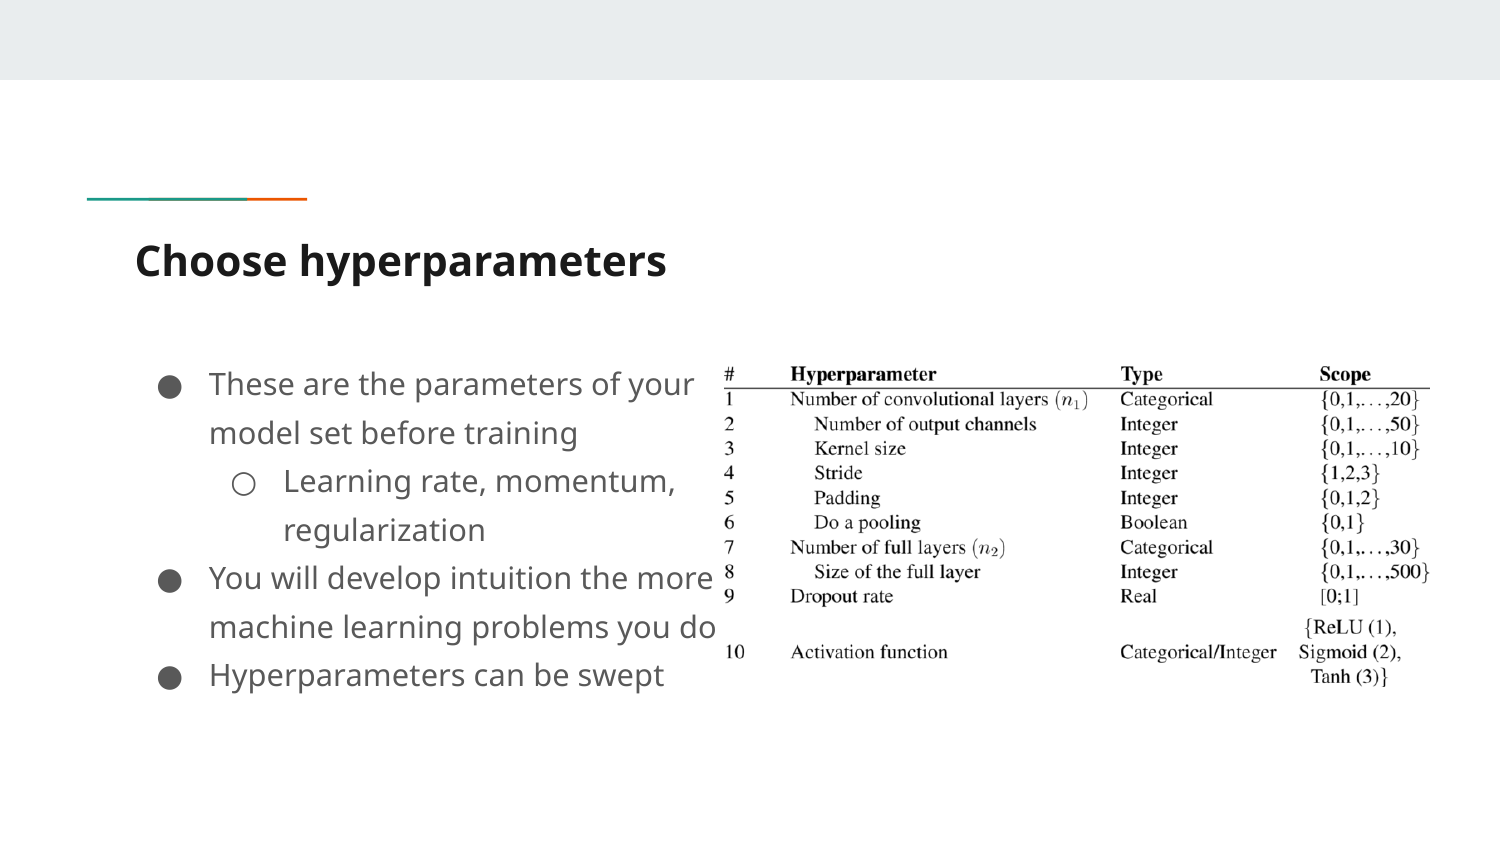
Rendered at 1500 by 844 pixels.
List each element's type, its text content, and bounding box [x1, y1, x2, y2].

title Choose hyperparameters [119, 216, 1381, 305]
picture [724, 365, 1430, 688]
list These are the parameters of your model set before training Learning rate, momentum, regularization You will develop intuition the more machine learning problems you do Hyperparameters can be swept [119, 341, 746, 712]
